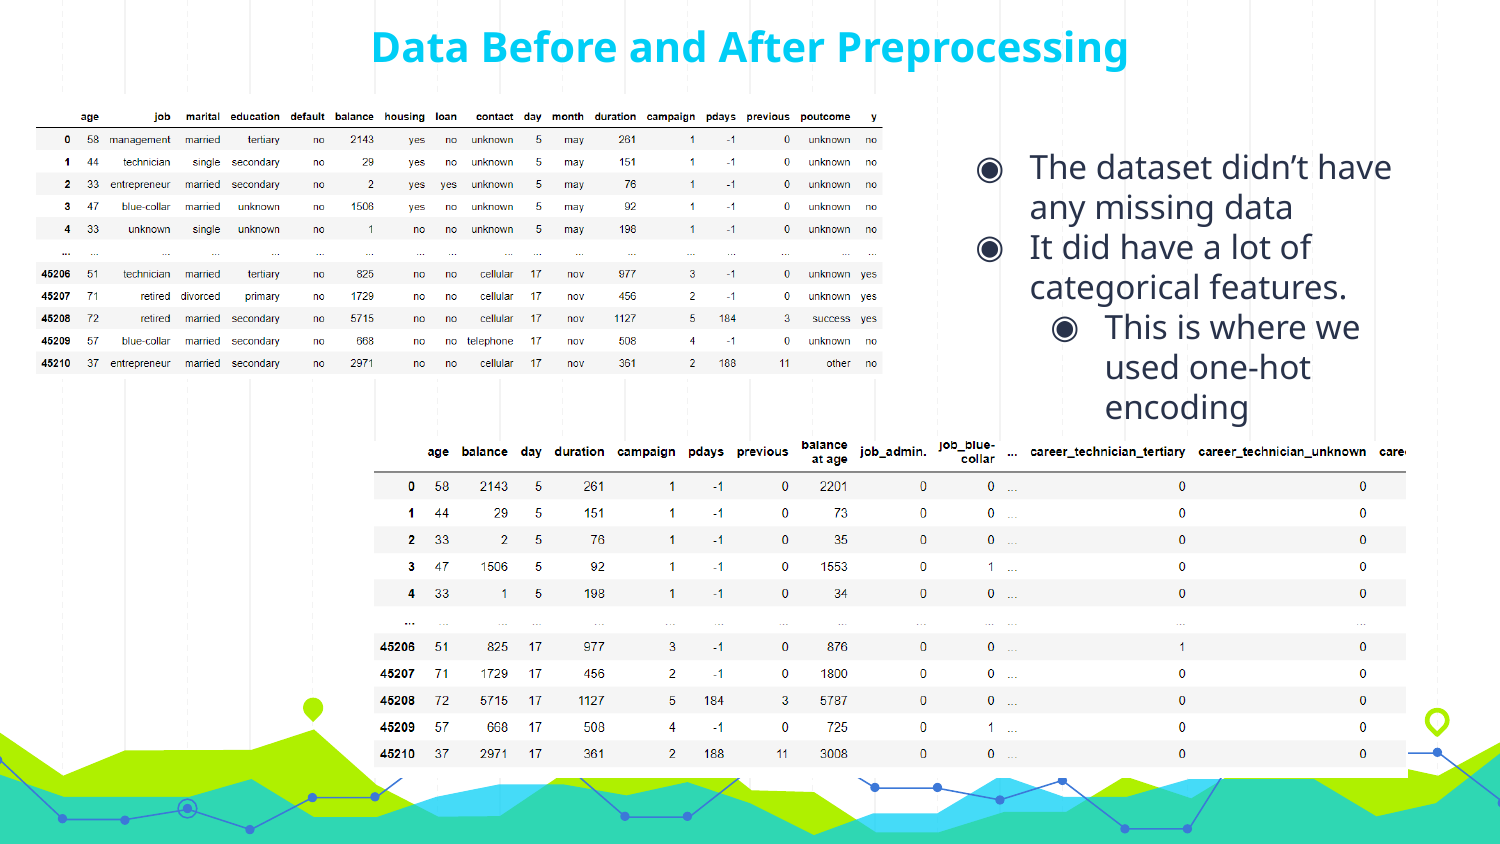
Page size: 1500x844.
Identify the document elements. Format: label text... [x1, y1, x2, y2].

picture [28, 94, 888, 379]
list The dataset didn’t have any missing data It did have a lot of categorical features. This is where we used one-hot encoding [939, 131, 1451, 480]
picture [374, 441, 1409, 778]
title Data Before and After Preprocessing [176, 0, 1325, 87]
